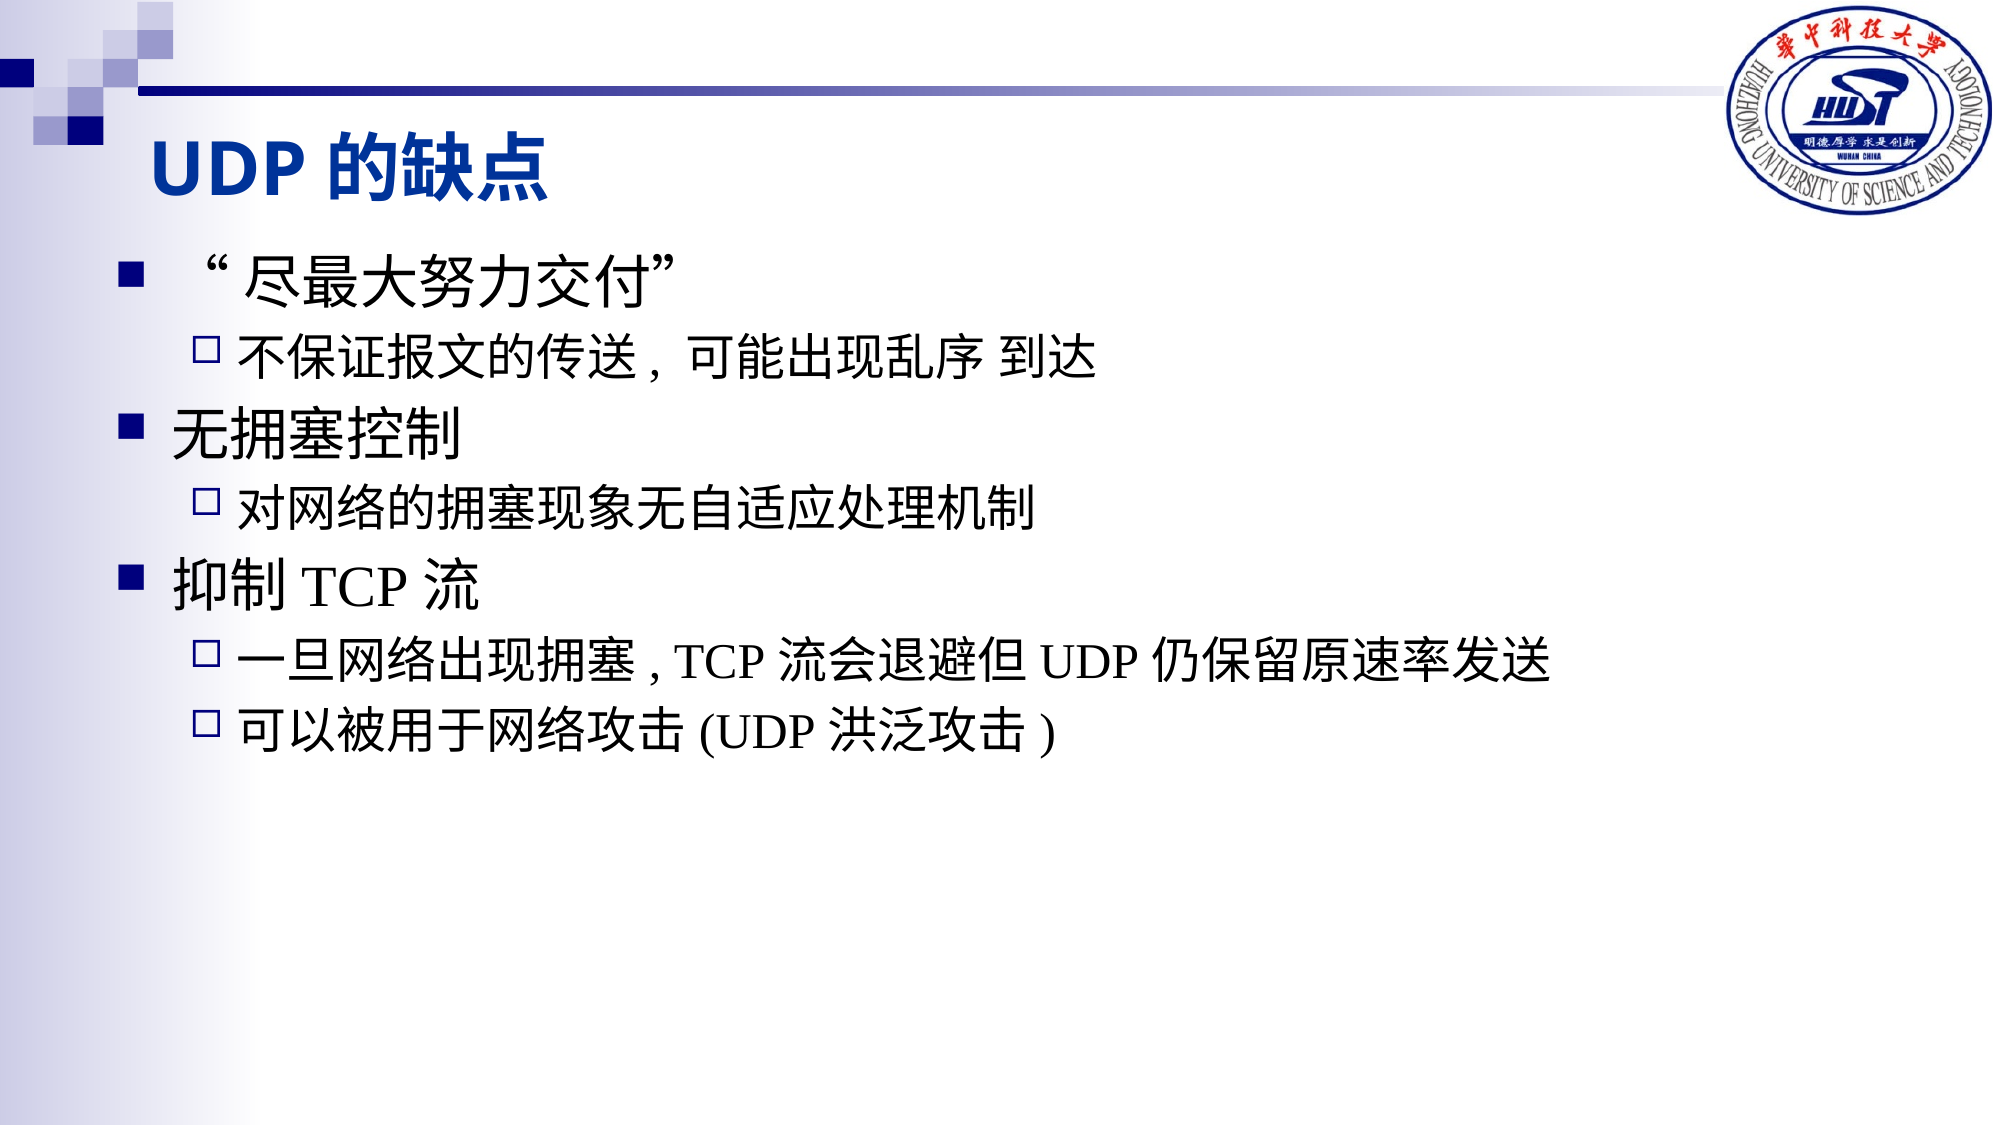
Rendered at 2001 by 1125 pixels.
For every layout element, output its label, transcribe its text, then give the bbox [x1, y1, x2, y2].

picture [1724, 1, 1993, 219]
title UDP的缺点 [133, 112, 1504, 219]
list “尽最大努力交付” 不保证报文的传送, 可能出现乱序 到达 无拥塞控制 对网络的拥塞现象无自适应处理机制 抑制TCP流 一旦网络出现拥塞, TCP流会退避但UDP仍保留原速率发送 可以被用于网络攻击(UDP洪泛攻击) [99, 237, 1900, 1077]
